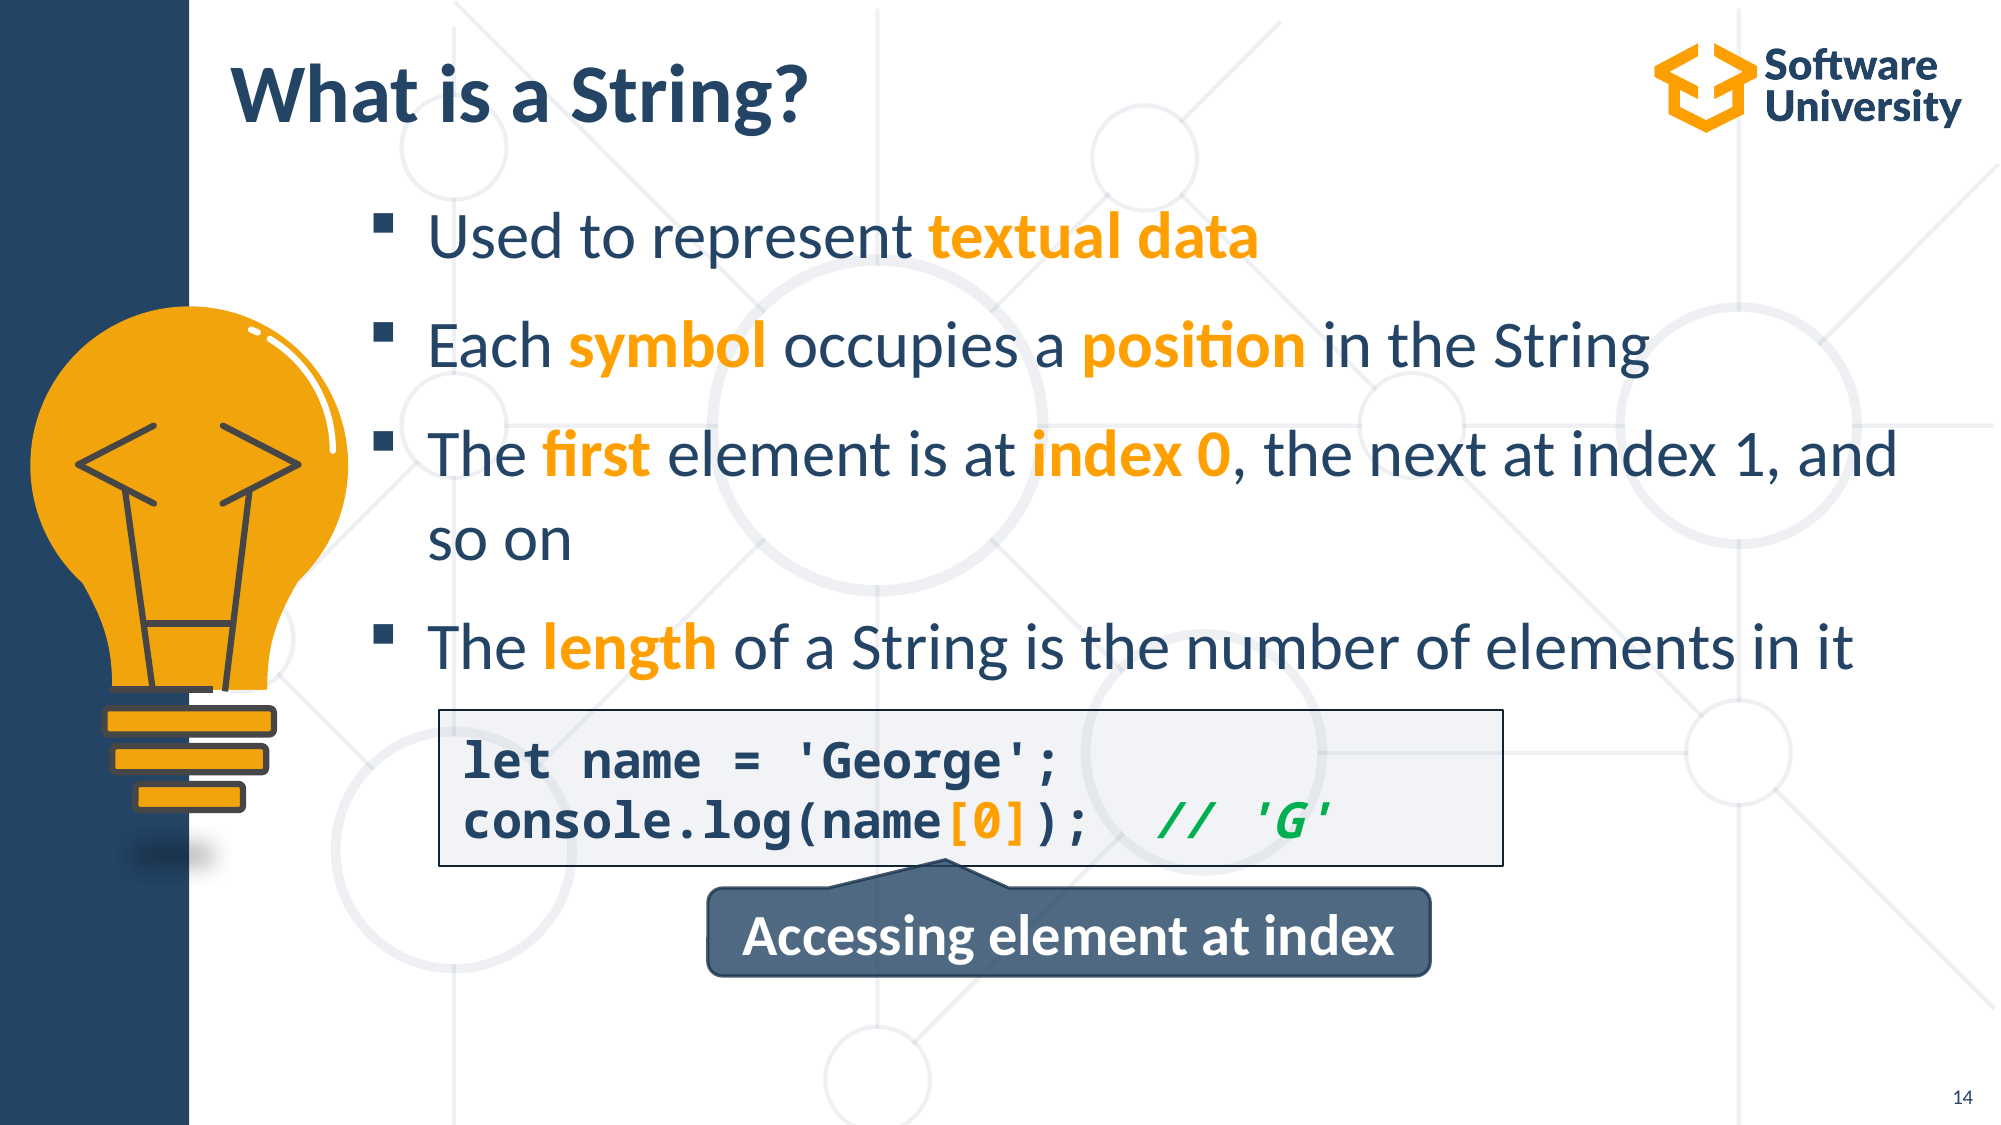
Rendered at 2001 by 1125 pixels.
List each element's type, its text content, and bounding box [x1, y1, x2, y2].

text_box Accessing element at index [705, 857, 1433, 979]
slide_number 14 [1927, 1067, 1989, 1117]
title What is a String? [212, 16, 1628, 162]
text_box let name = 'George'; console.log(name[0]); // 'G' [438, 710, 1503, 866]
picture [1641, 31, 1973, 145]
list Used to represent textual data Each symbol occupies a position in the String The first element is at index 0, the next at index 1, and so on The length of a String is the number of elements in it [350, 181, 2000, 1092]
